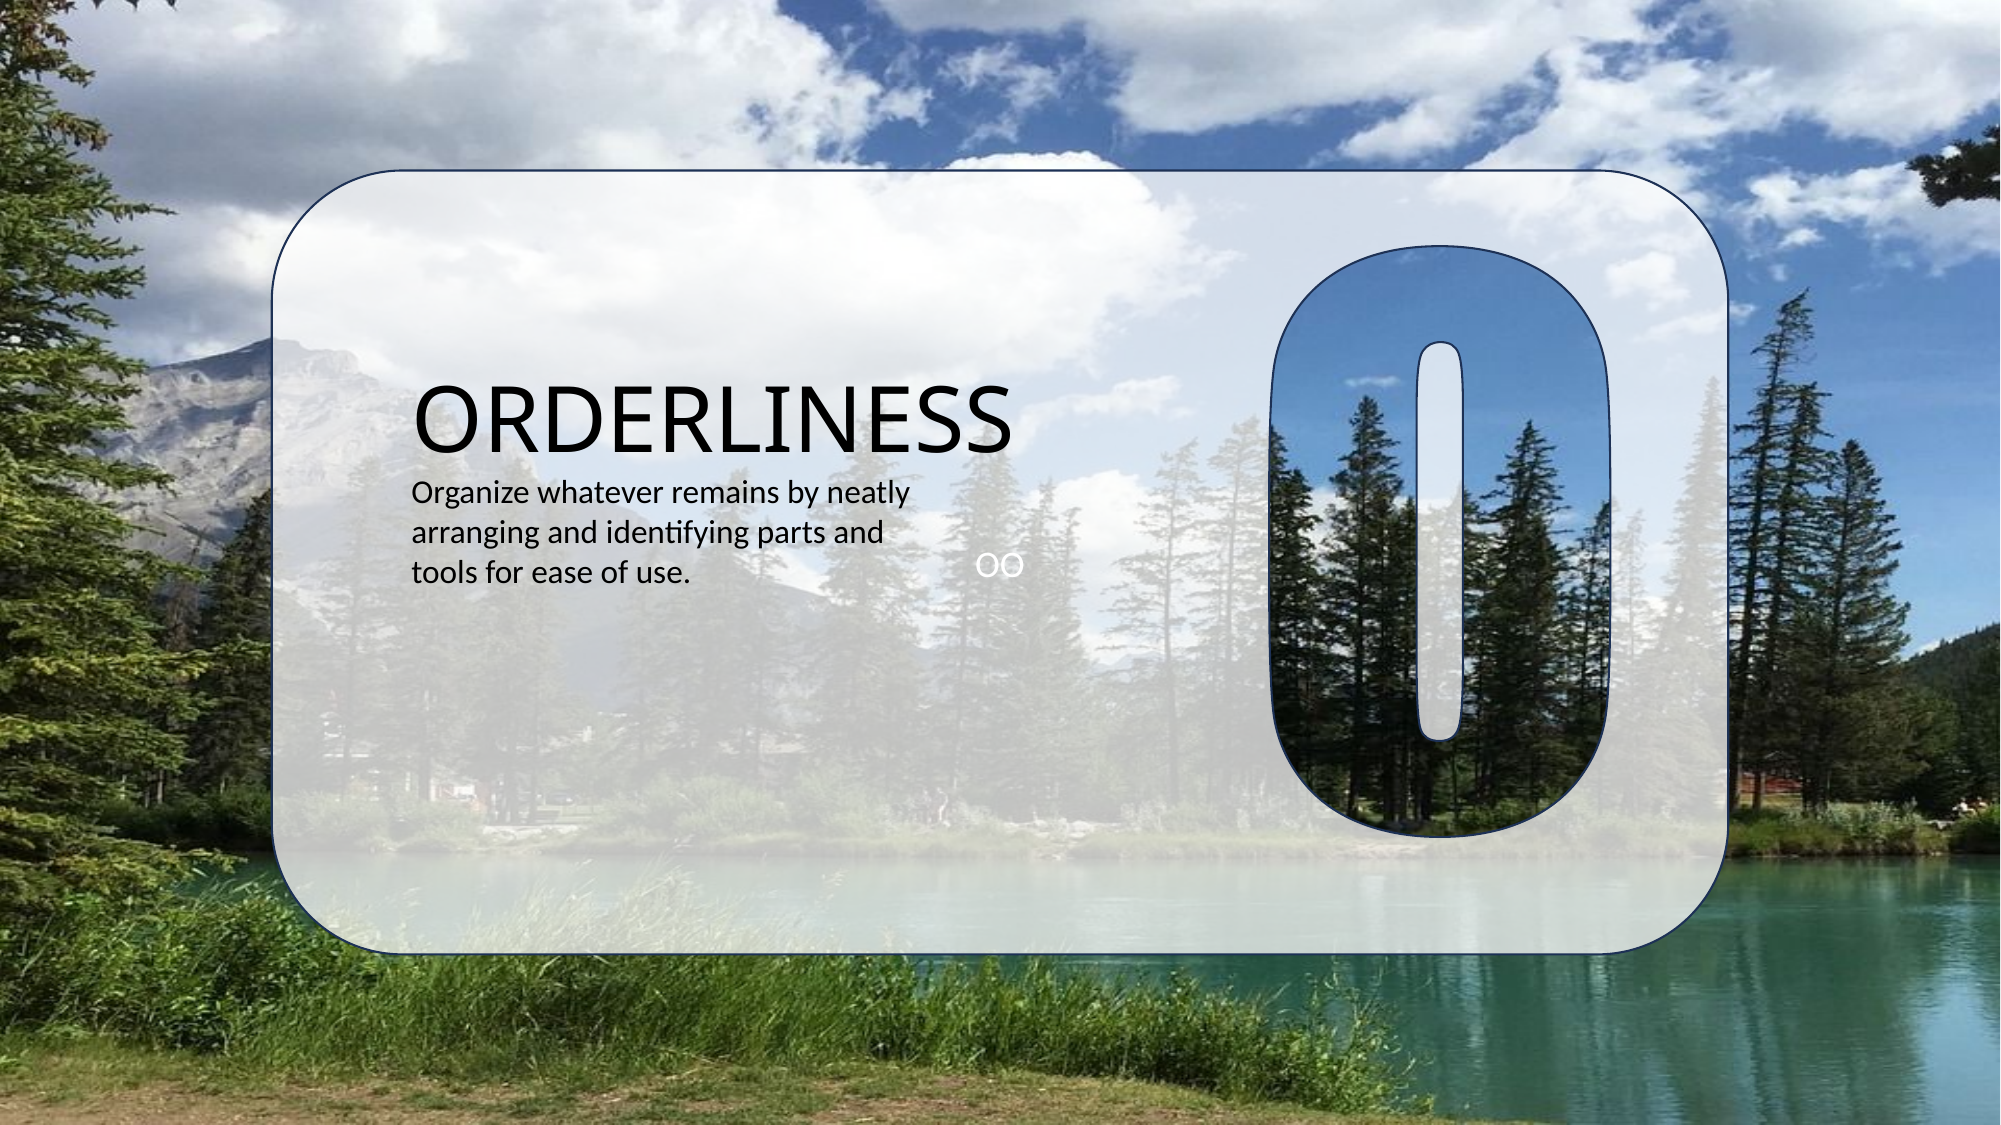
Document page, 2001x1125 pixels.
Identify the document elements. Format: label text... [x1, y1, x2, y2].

text_box [1229, 137, 1396, 198]
picture [0, 0, 2001, 1125]
text_box ORDERLINESS Organize whatever remains by neatly arranging and identifying parts and tools for ease of use. [396, 353, 1060, 708]
text_box OO [270, 169, 1730, 956]
